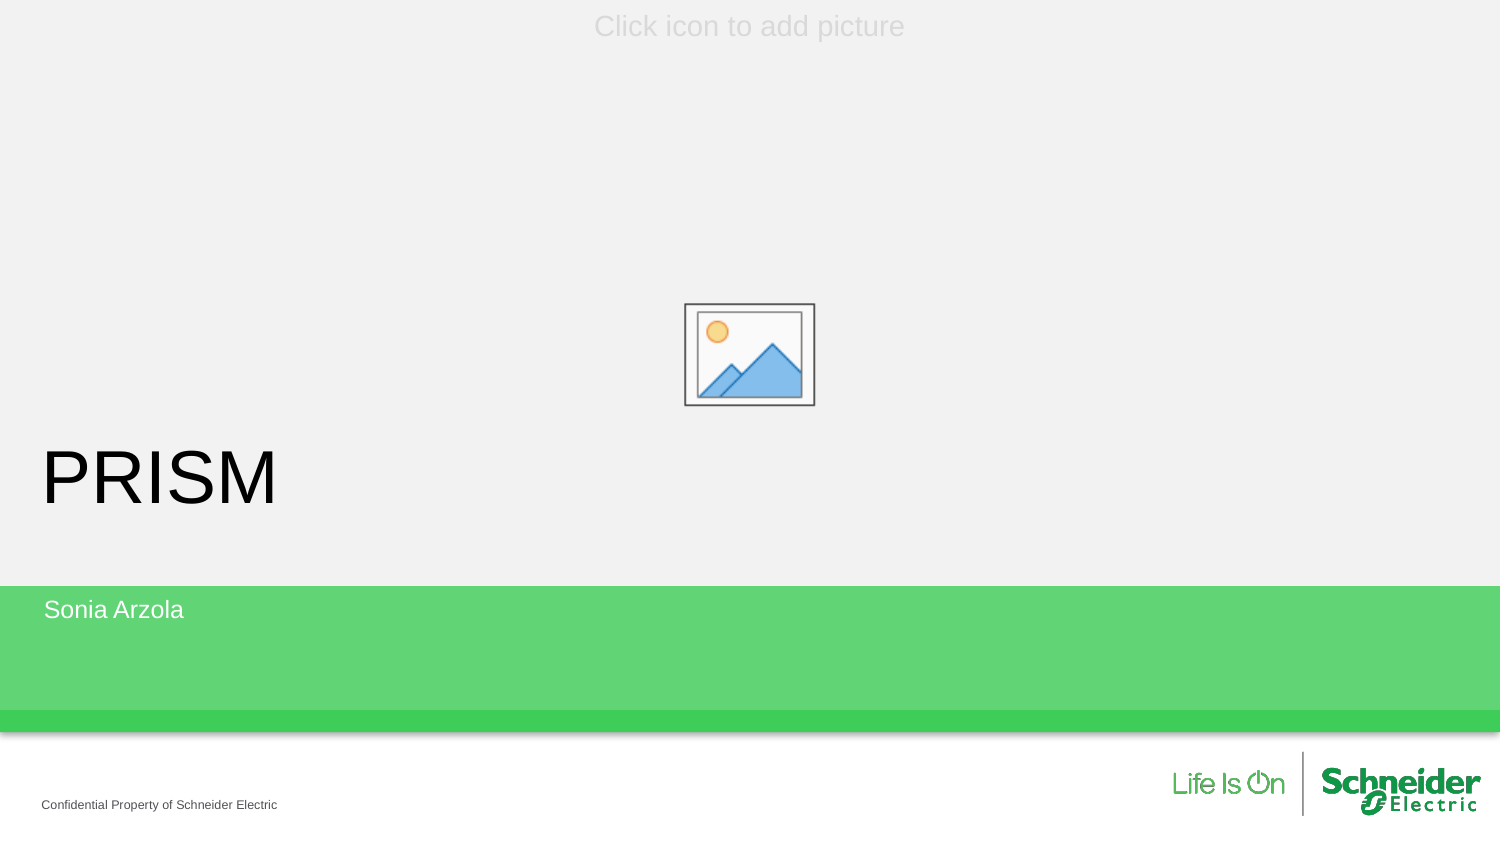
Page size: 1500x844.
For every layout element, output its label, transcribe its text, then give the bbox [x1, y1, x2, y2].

footer Confidential Property of Schneider Electric [41, 796, 289, 812]
picture [0, 0, 1500, 711]
picture [1159, 737, 1495, 830]
